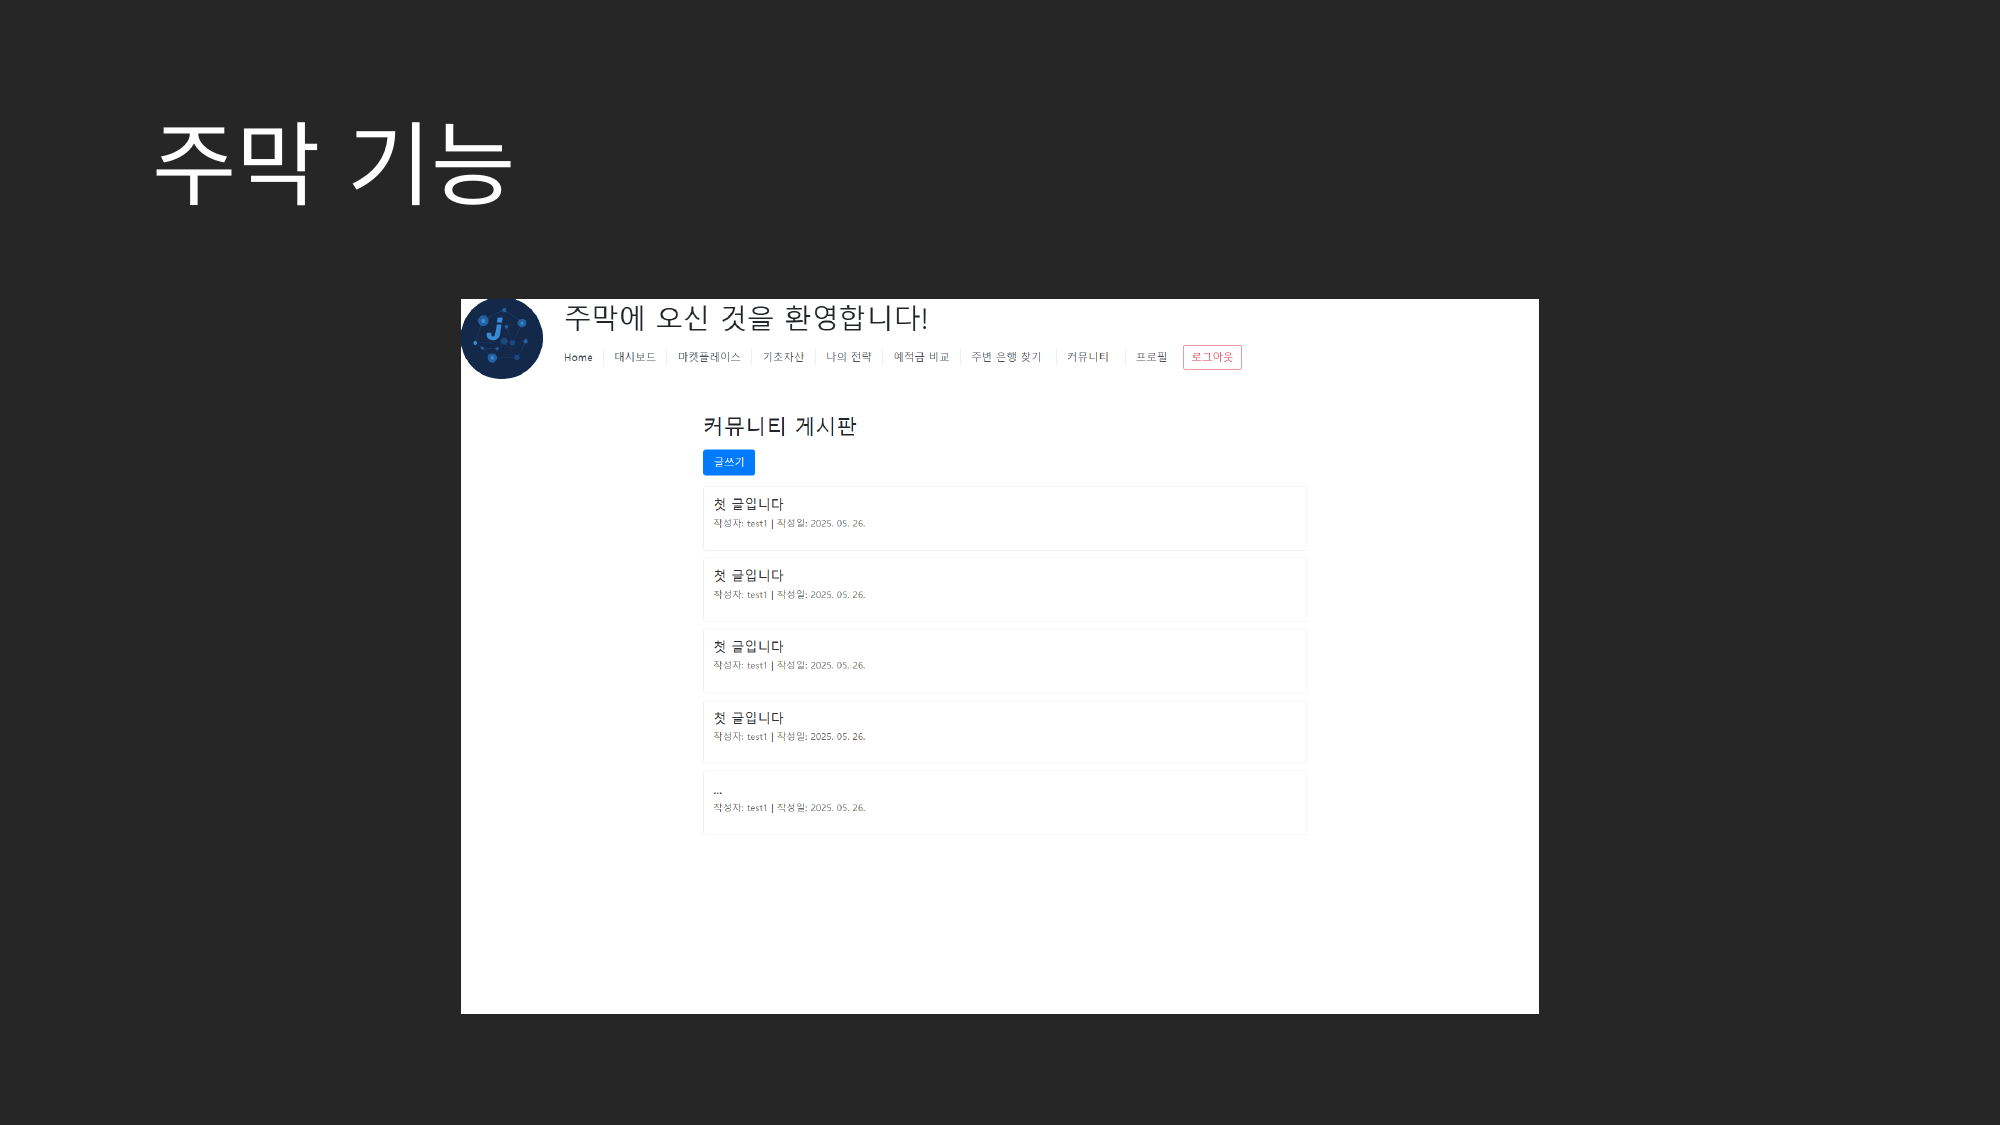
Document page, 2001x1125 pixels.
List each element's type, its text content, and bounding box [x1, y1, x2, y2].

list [461, 299, 1539, 1014]
title 주막 기능 [137, 59, 1863, 278]
